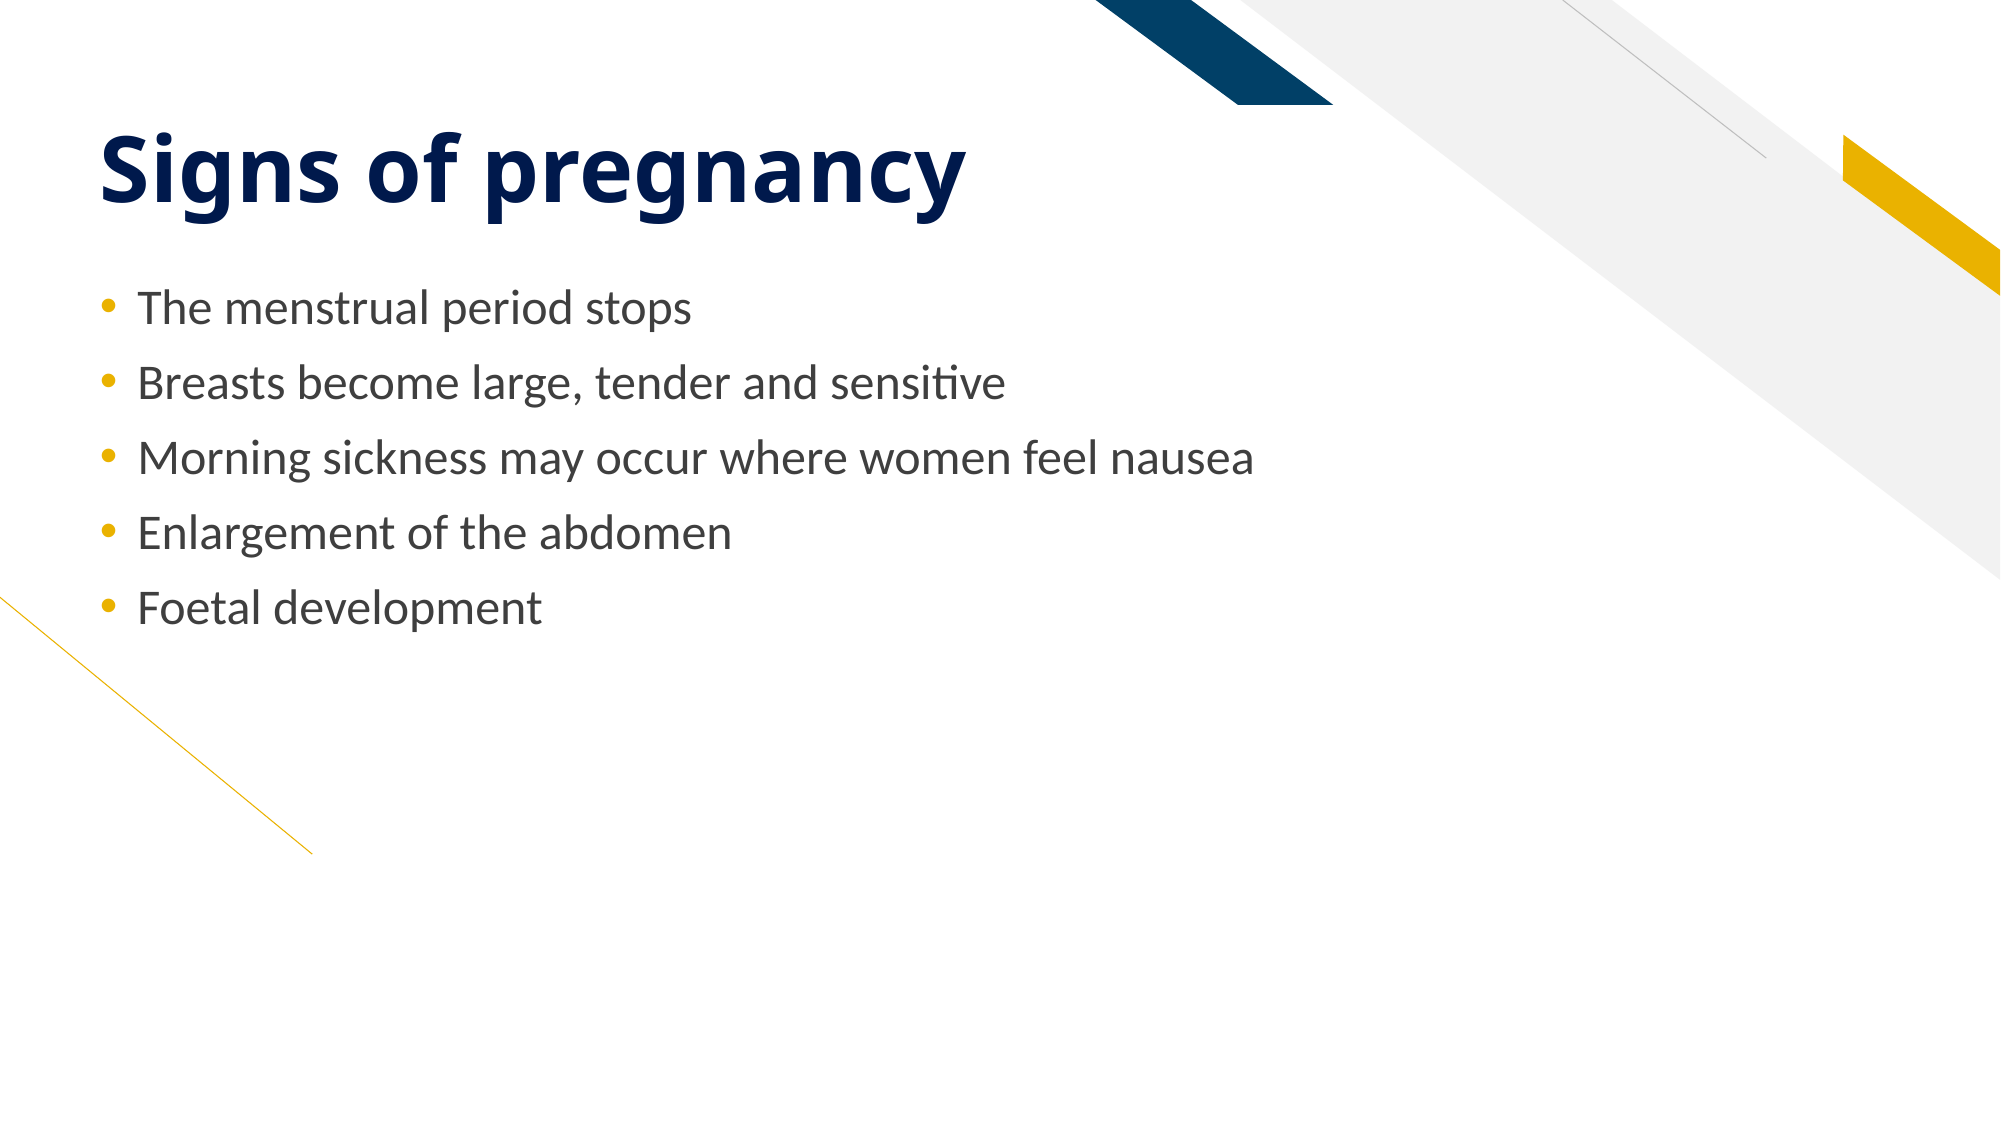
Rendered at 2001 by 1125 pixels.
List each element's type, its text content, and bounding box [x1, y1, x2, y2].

title Signs of pregnancy [85, 34, 1453, 223]
list The menstrual period stops Breasts become large, tender and sensitive Morning sickness may occur where women feel nausea Enlargement of the abdomen Foetal development [85, 274, 1863, 1014]
